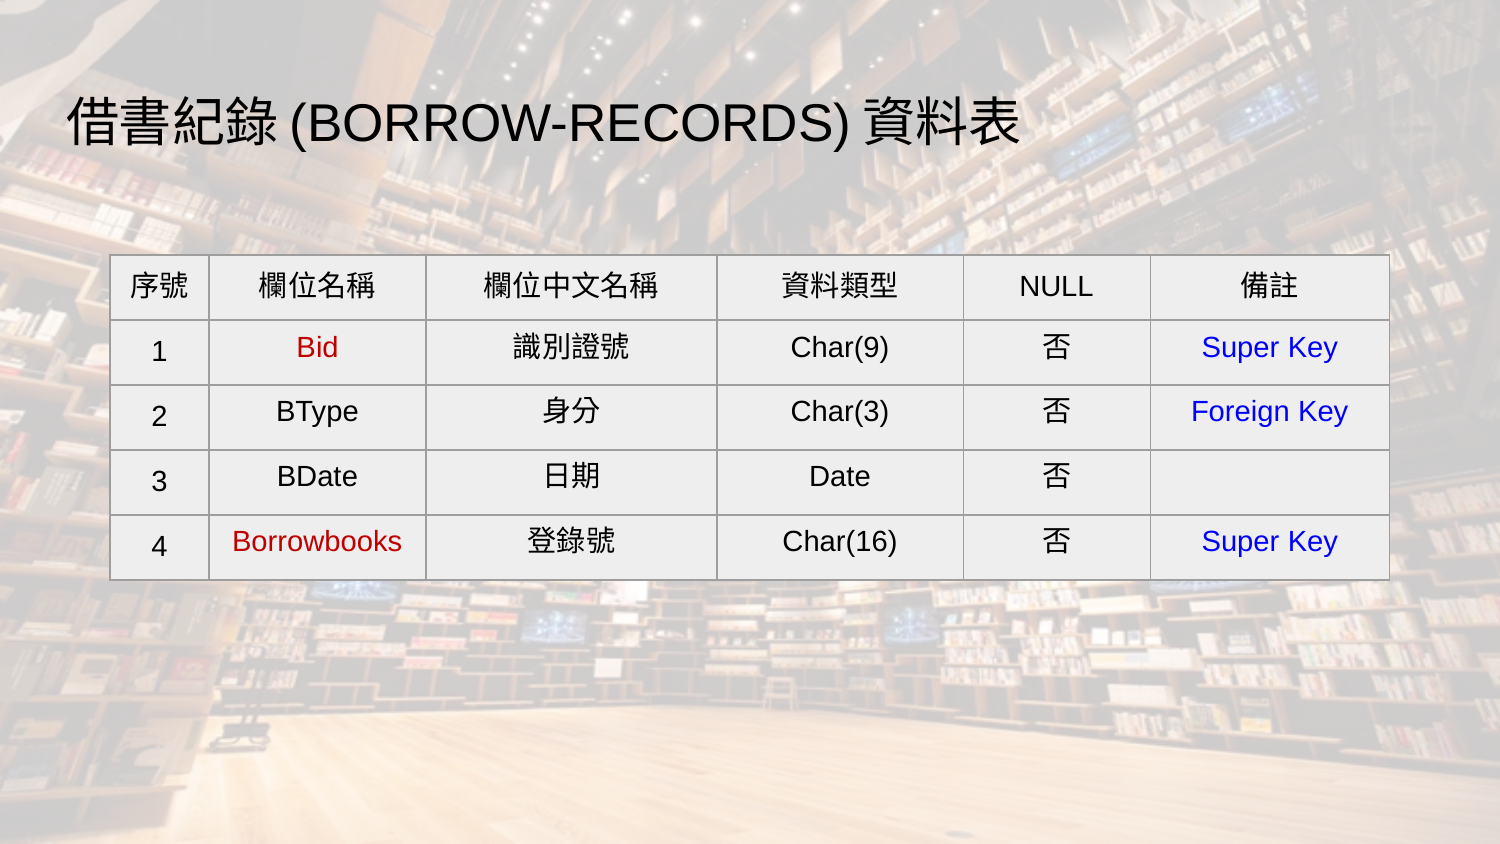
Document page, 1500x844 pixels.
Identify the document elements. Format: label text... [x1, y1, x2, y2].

table_header NULL [964, 256, 1150, 319]
table_header 資料類型 [718, 256, 963, 319]
table_cell 否 [964, 321, 1150, 384]
table_cell BType [210, 386, 425, 449]
table_cell [1151, 451, 1389, 514]
table_cell 身分 [427, 386, 716, 449]
table_cell Char(9) [718, 321, 963, 384]
title 借書紀錄(BORROW-RECORDS)資料表 [51, 72, 1449, 167]
table_header 序號 [111, 256, 208, 319]
table_cell 識別證號 [427, 321, 716, 384]
table_cell 否 [964, 516, 1150, 579]
table_cell 4 [111, 516, 208, 579]
table_cell Foreign Key [1151, 386, 1389, 449]
table_cell BDate [210, 451, 425, 514]
table_cell 否 [964, 451, 1150, 514]
table_cell 日期 [427, 451, 716, 514]
table_cell Date [718, 451, 963, 514]
table_cell Char(3) [718, 386, 963, 449]
table_cell 2 [111, 386, 208, 449]
table_header 欄位中文名稱 [427, 256, 716, 319]
table_cell 1 [111, 321, 208, 384]
table_header 欄位名稱 [210, 256, 425, 319]
table_cell 3 [111, 451, 208, 514]
table_header 備註 [1151, 256, 1389, 319]
table_cell Super Key [1151, 516, 1389, 579]
table_cell Char(16) [718, 516, 963, 579]
table_cell 否 [964, 386, 1150, 449]
table_cell 登錄號 [427, 516, 716, 579]
table_cell Bid [210, 321, 425, 384]
table_cell Super Key [1151, 321, 1389, 384]
table_cell Borrowbooks [210, 516, 425, 579]
